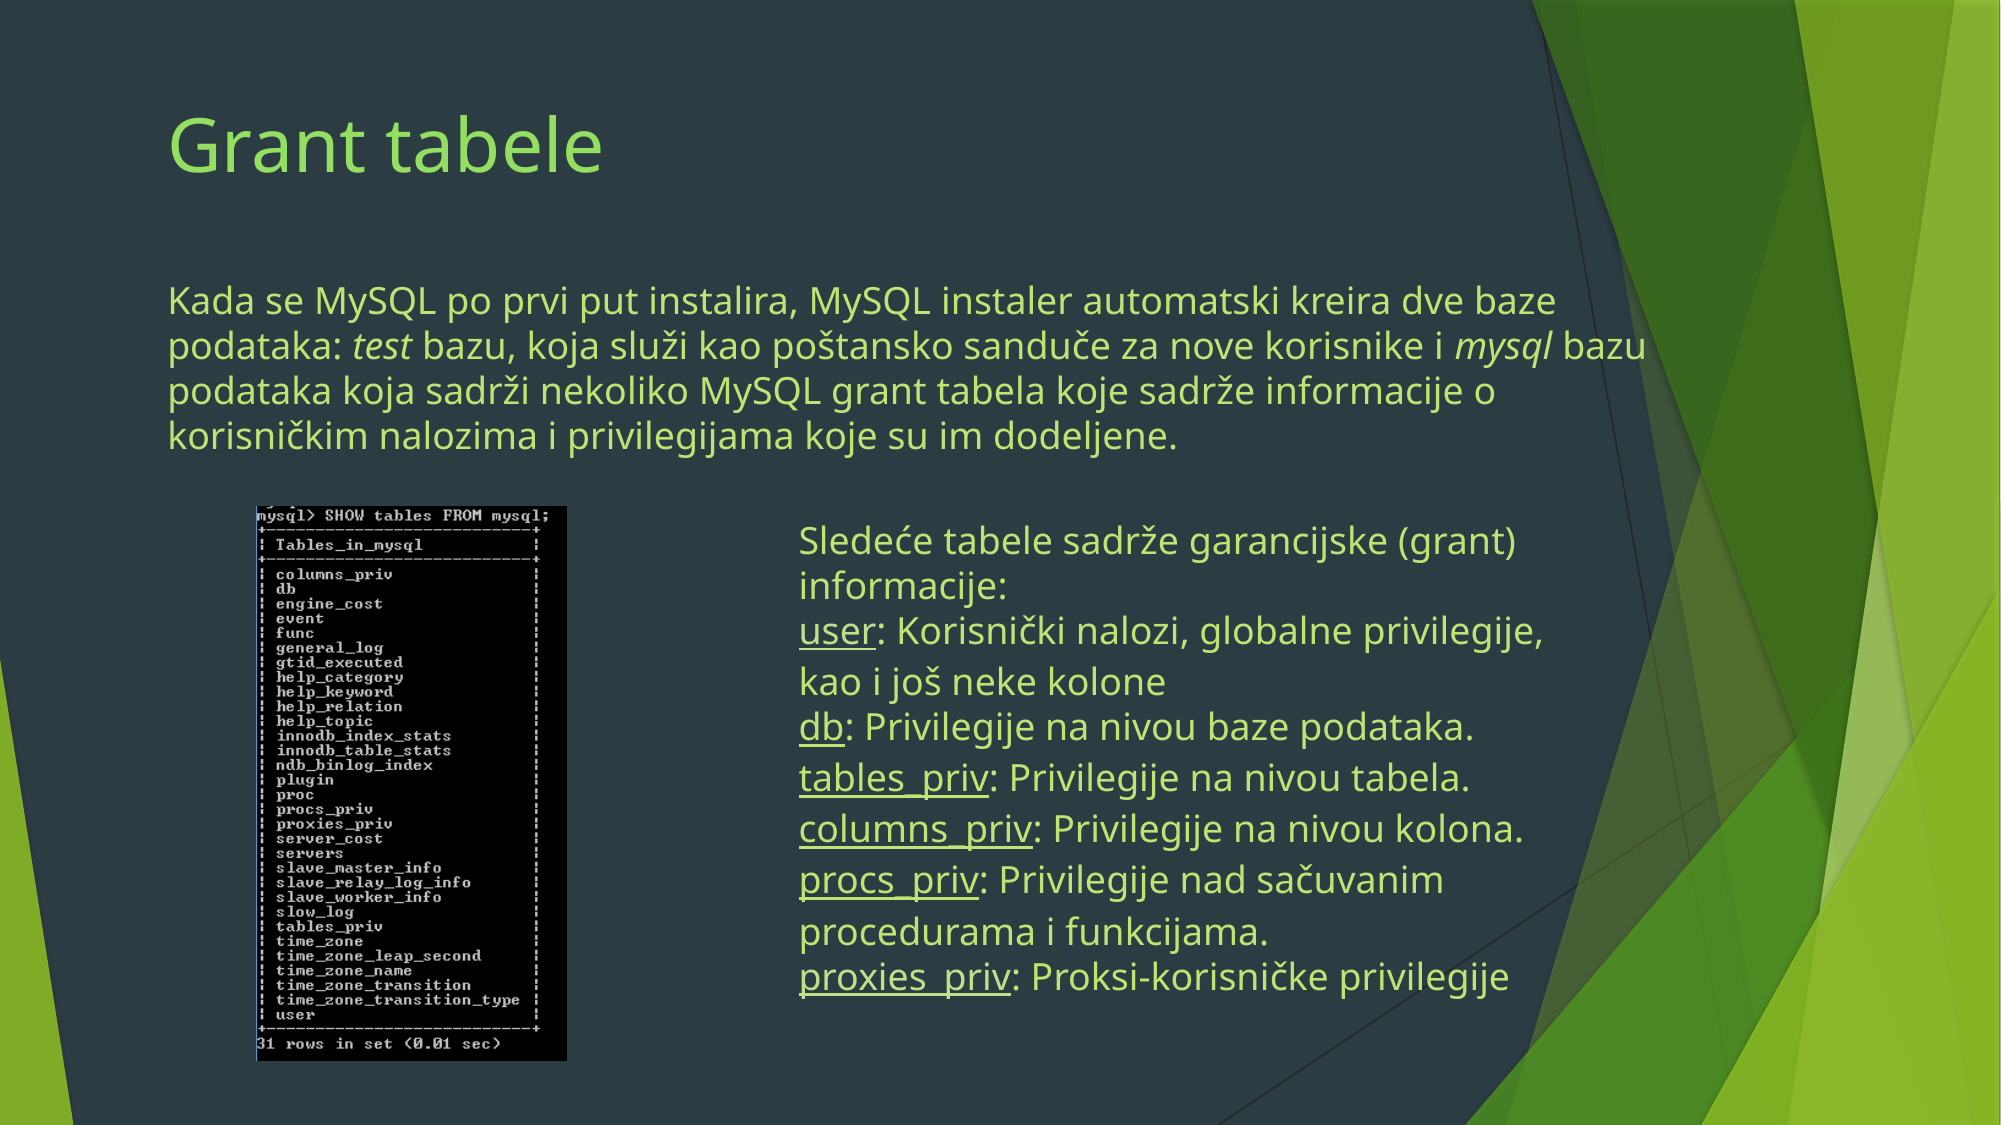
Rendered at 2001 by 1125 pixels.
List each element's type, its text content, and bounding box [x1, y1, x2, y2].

text_box Grant tabele Kada se MySQL po prvi put instalira, MySQL instaler automatski kreira dve baze podataka: test bazu, koja služi kao poštansko sanduče za nove korisnike i mysql bazu podataka koja sadrži nekoliko MySQL grant tabela koje sadrže informacije o korisničkim nalozima i privilegijama koje su im dodeljene. [152, 89, 1688, 465]
text_box Sledeće tabele sadrže garancijske (grant) informacije: user: Korisnički nalozi, globalne privilegije, kao i još neke kolone db: Privilegije na nivou baze podataka. tables_priv: Privilegije na nivou tabela. columns_priv: Privilegije na nivou kolona. procs_priv: Privilegije nad sačuvanim procedurama i funkcijama. proxies_priv: Proksi-korisničke privilegije [783, 509, 1617, 1011]
picture [255, 505, 567, 1062]
